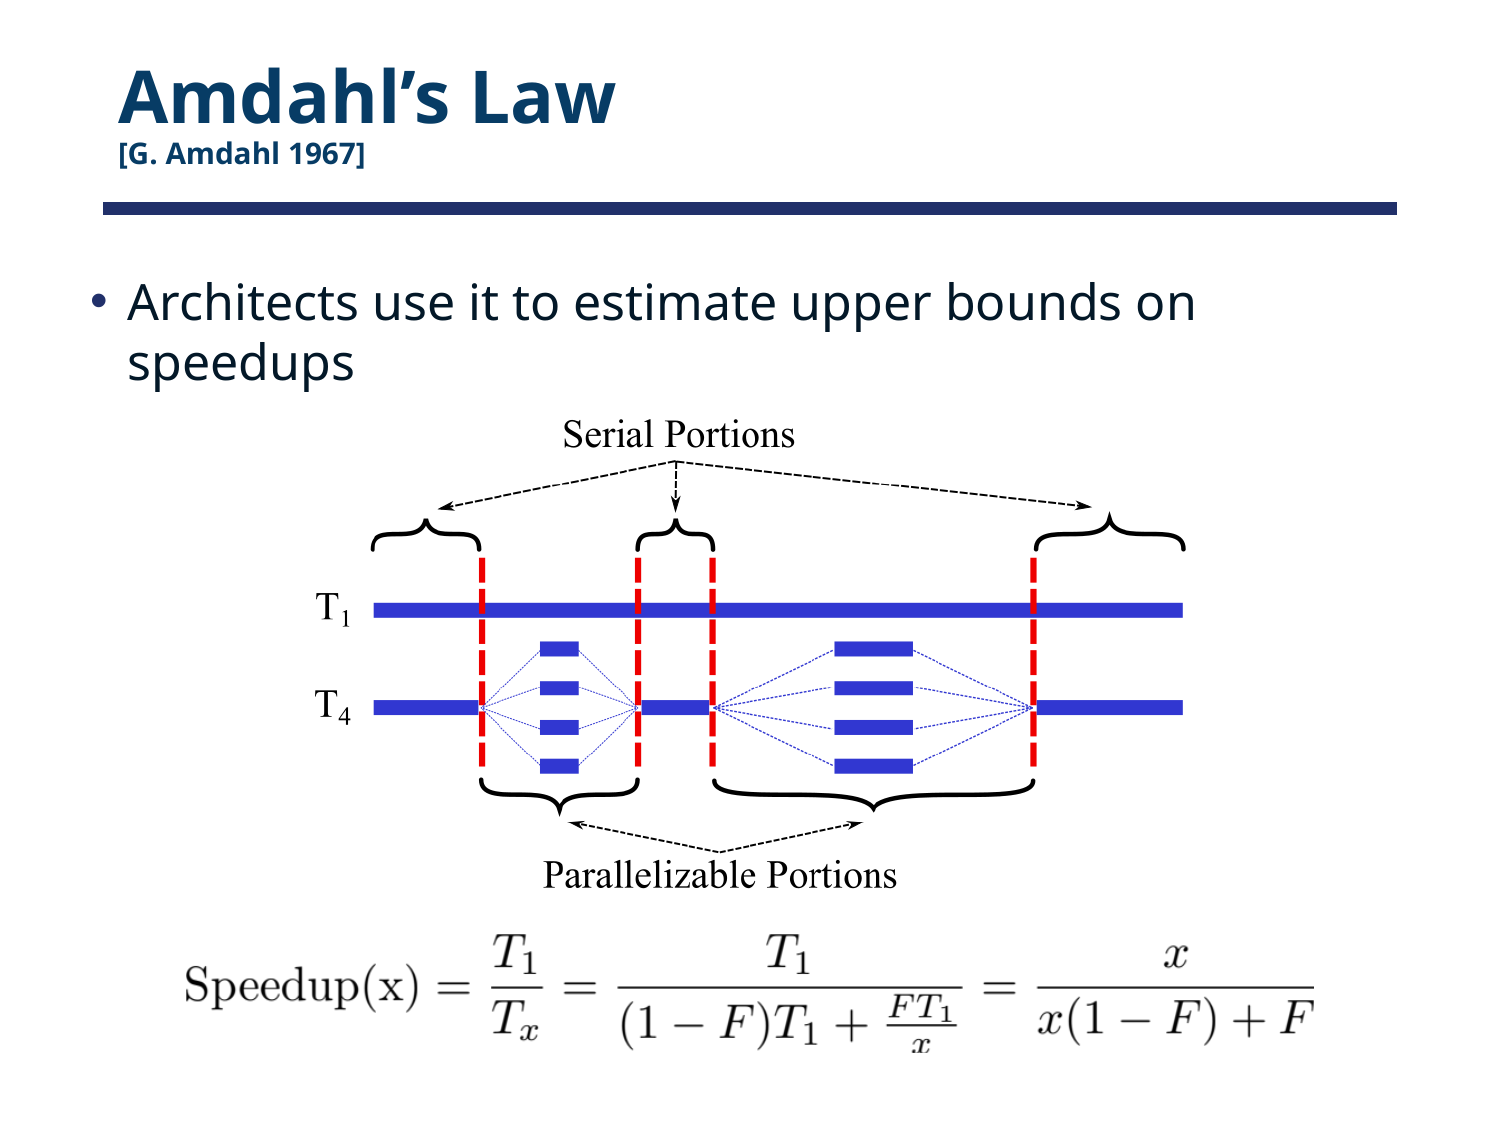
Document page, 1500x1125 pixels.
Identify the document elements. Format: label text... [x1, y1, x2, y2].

picture [312, 417, 1188, 890]
title Amdahl’s Law [G. Amdahl 1967] [103, 34, 1397, 197]
picture [185, 933, 1314, 1053]
list Architects use it to estimate upper bounds on speedups [75, 262, 1425, 389]
